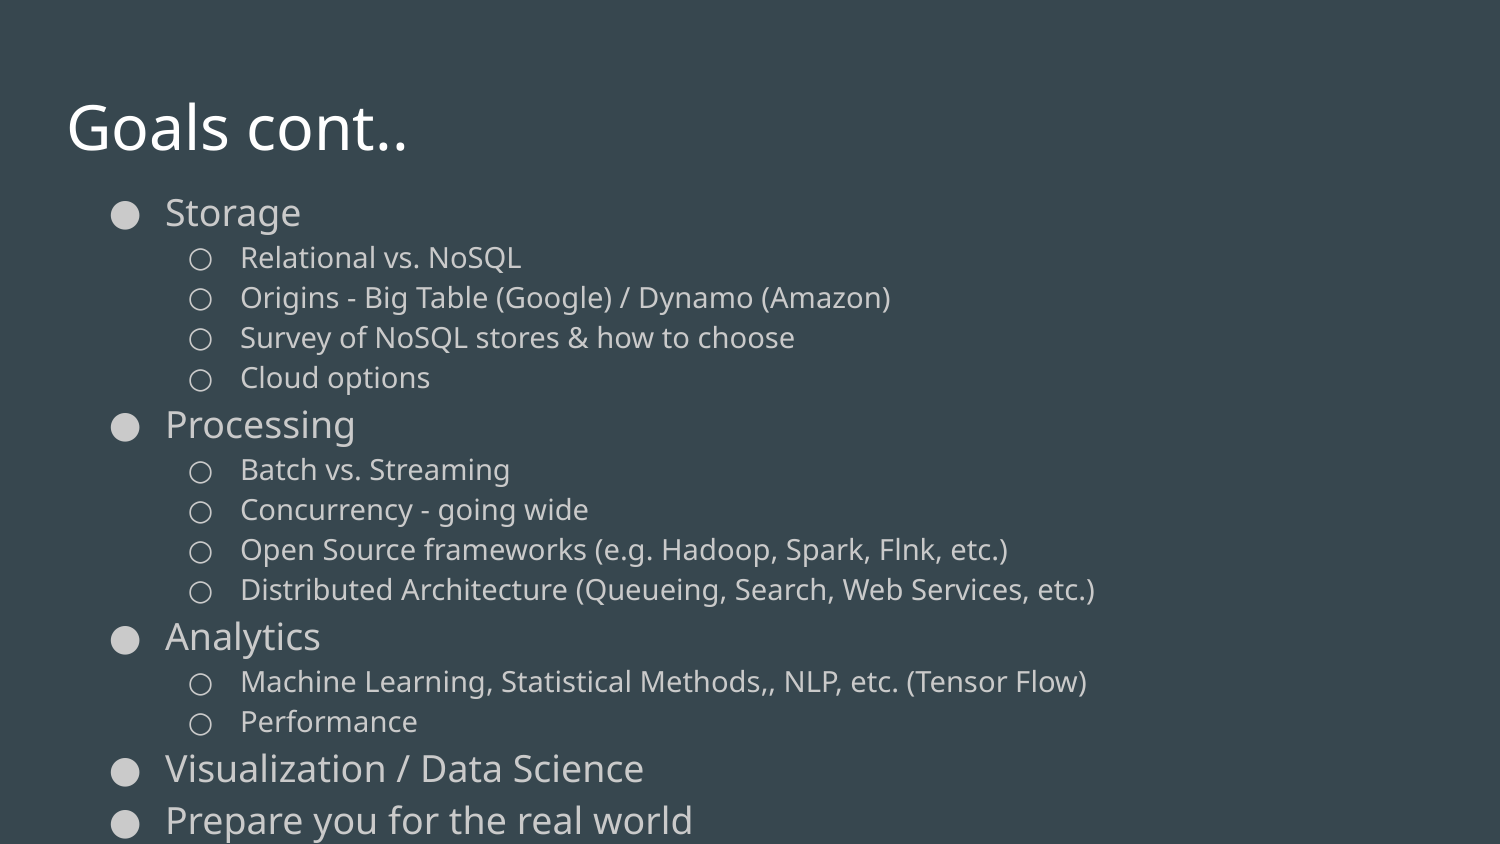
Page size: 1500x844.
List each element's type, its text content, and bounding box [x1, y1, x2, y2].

list Storage Relational vs. NoSQL Origins - Big Table (Google) / Dynamo (Amazon) Survey of NoSQL stores & how to choose Cloud options Processing Batch vs. Streaming Concurrency - going wide Open Source frameworks (e.g. Hadoop, Spark, Flnk, etc.) Distributed Architecture (Queueing, Search, Web Services, etc.) Analytics Machine Learning, Statistical Methods,, NLP, etc. (Tensor Flow) Performance Visualization / Data Science Prepare you for the real world [75, 166, 1425, 763]
title Goals cont.. [51, 72, 1449, 167]
